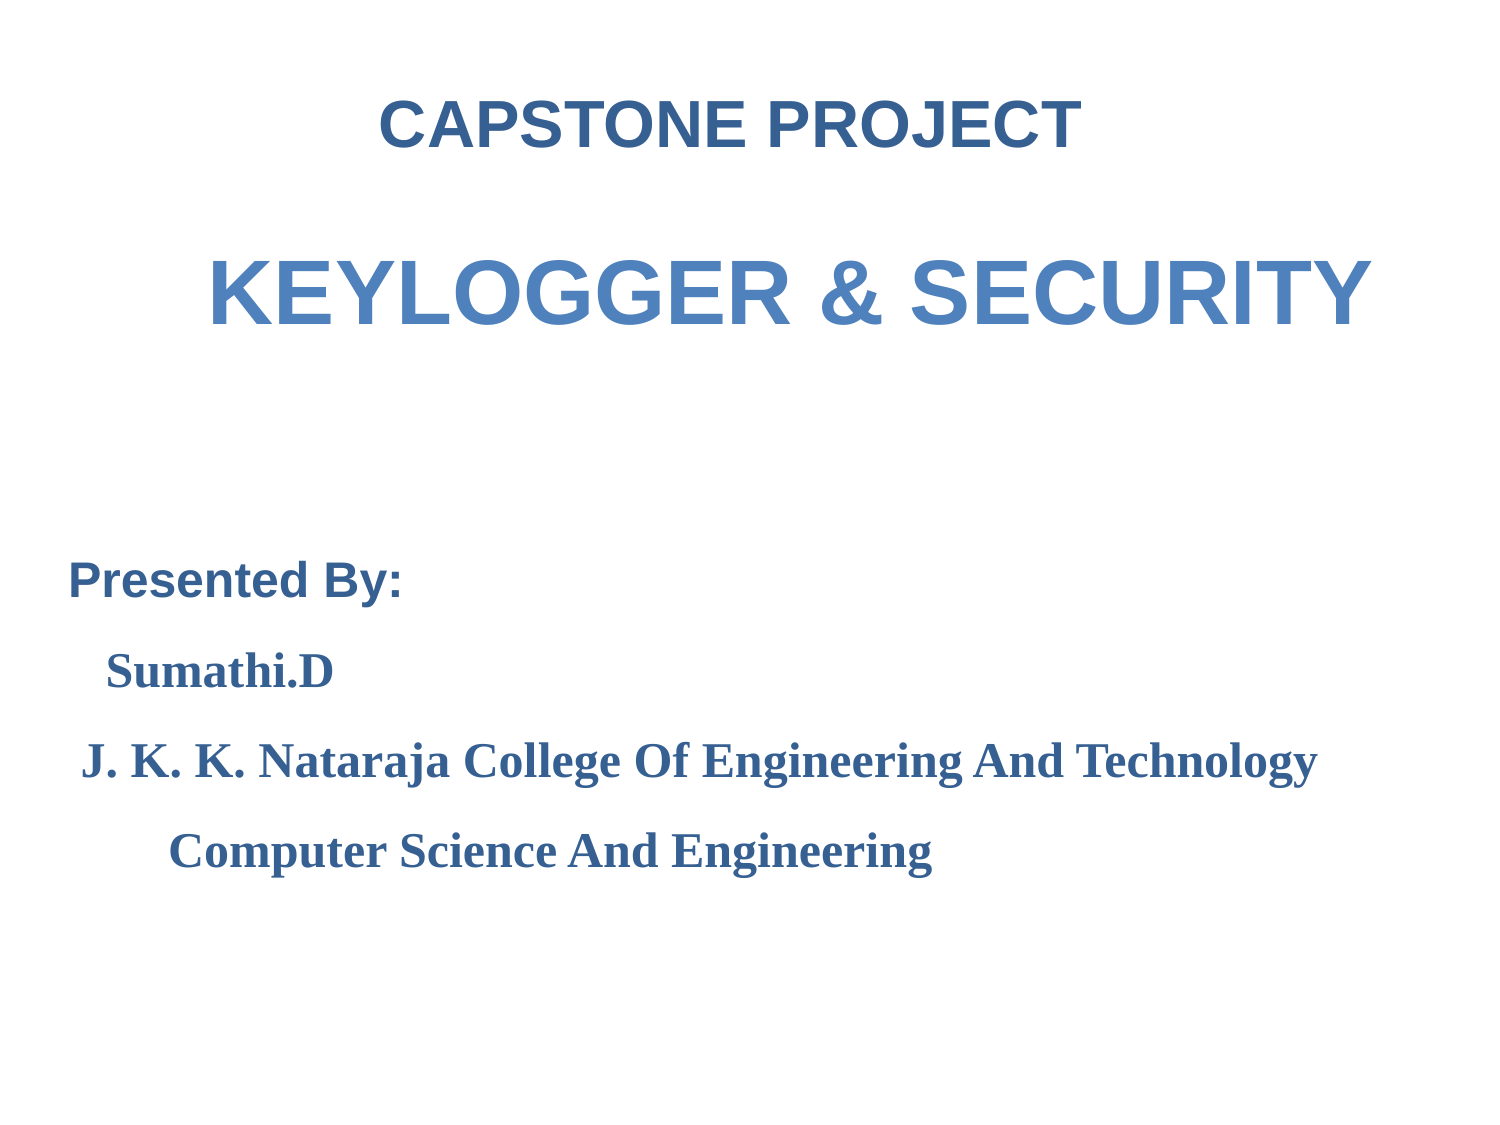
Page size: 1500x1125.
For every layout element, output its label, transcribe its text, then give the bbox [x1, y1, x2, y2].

title KEYLOGGER & SECURITY [41, 208, 1500, 369]
text_box CAPSTONE PROJECT [0, 73, 1500, 169]
text_box Presented By: Sumathi.D J. K. K. Nataraja College Of Engineering And Technology Computer Science And Engineering [53, 539, 1447, 885]
